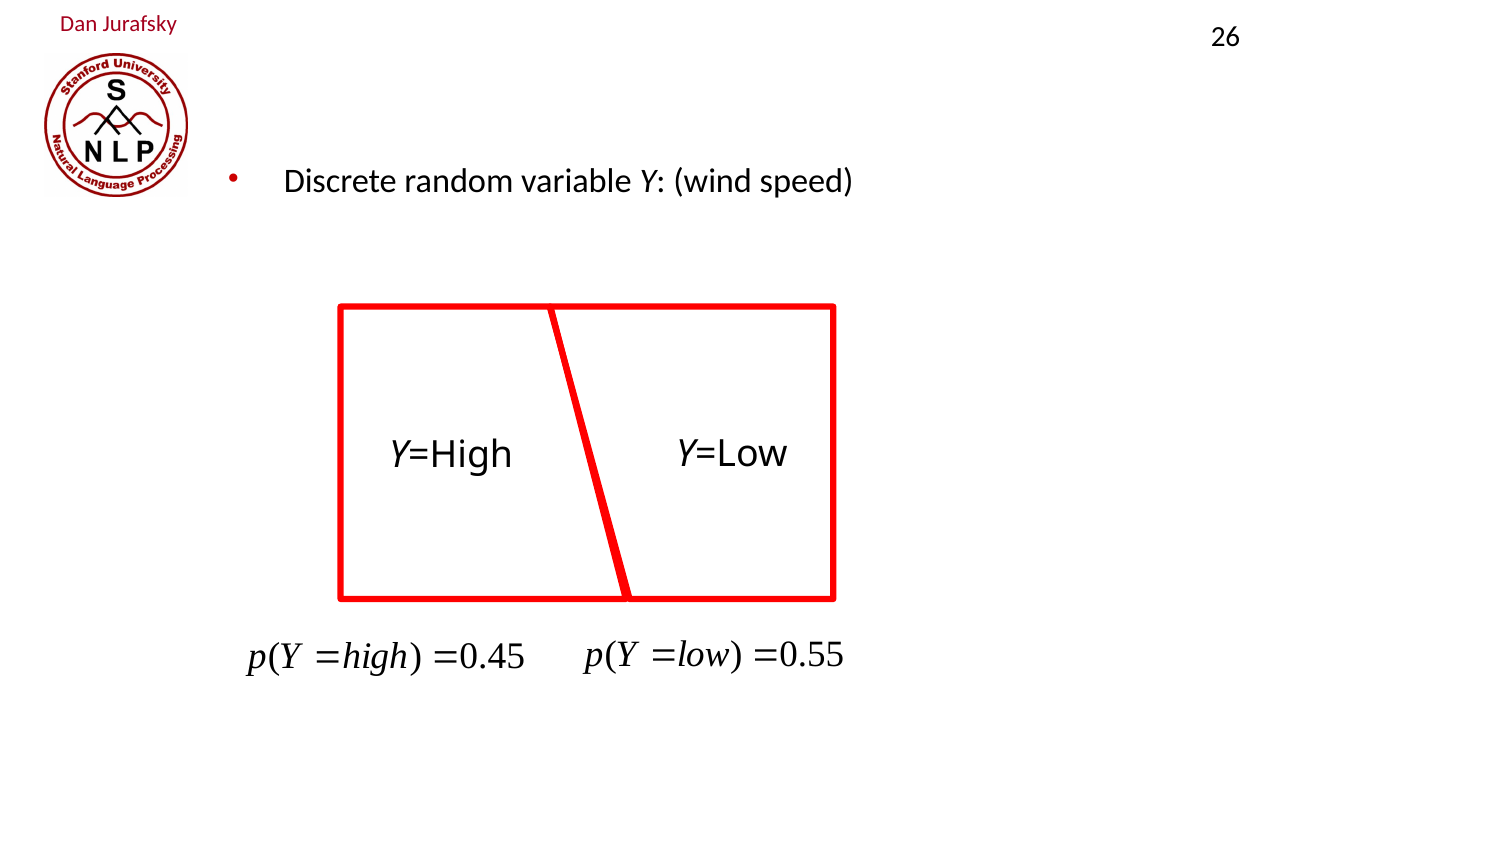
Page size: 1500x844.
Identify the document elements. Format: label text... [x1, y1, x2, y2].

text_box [340, 306, 548, 600]
slide_number 26 [1195, 9, 1477, 67]
picture [44, 53, 188, 197]
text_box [549, 306, 834, 600]
list Discrete random variable Y: (wind speed) [212, 150, 1287, 816]
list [574, 632, 850, 683]
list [237, 634, 532, 685]
